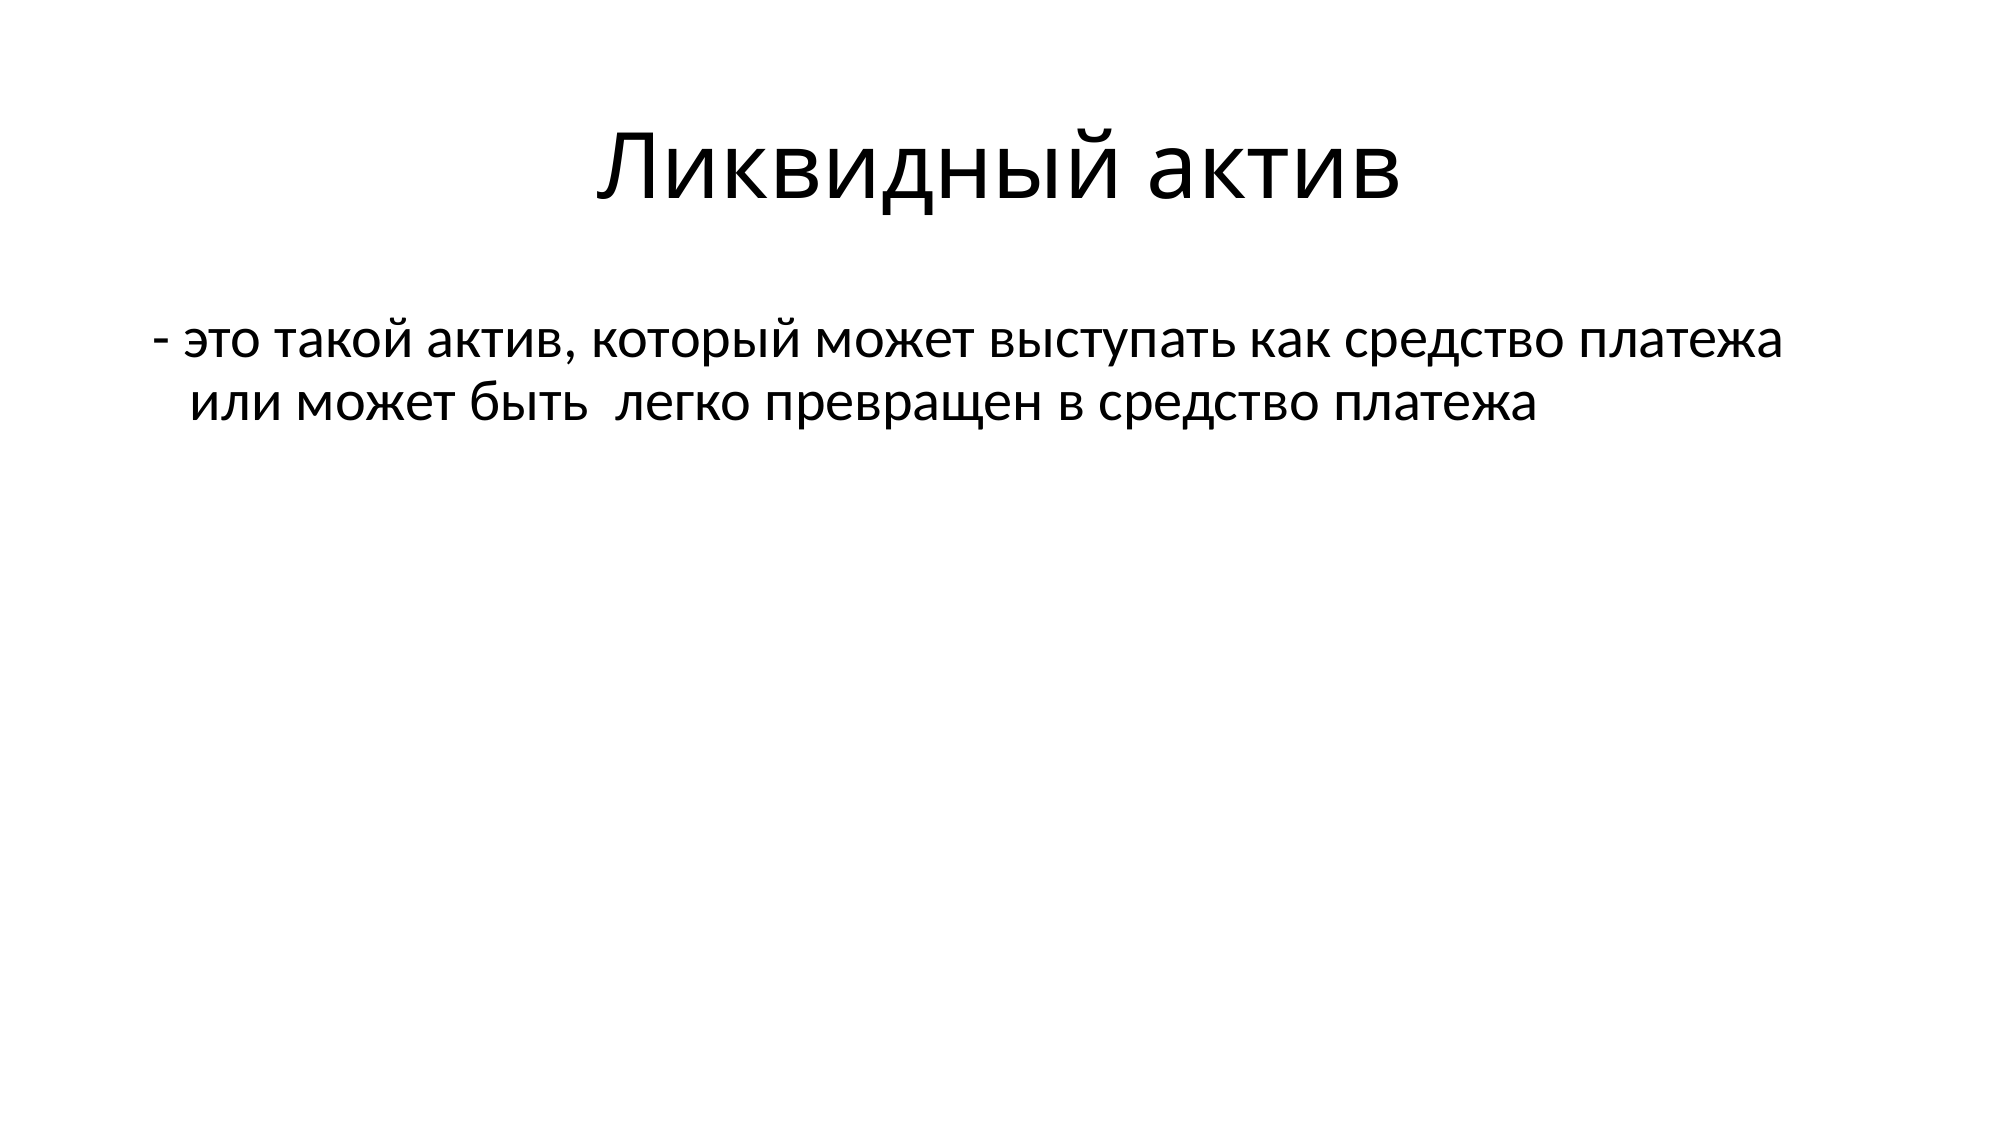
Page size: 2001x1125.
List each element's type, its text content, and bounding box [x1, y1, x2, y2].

list - это такой актив, который может выступать как средство платежа или может быть легко превращен в средство платежа [137, 299, 1863, 1014]
title Ликвидный актив [137, 59, 1863, 278]
